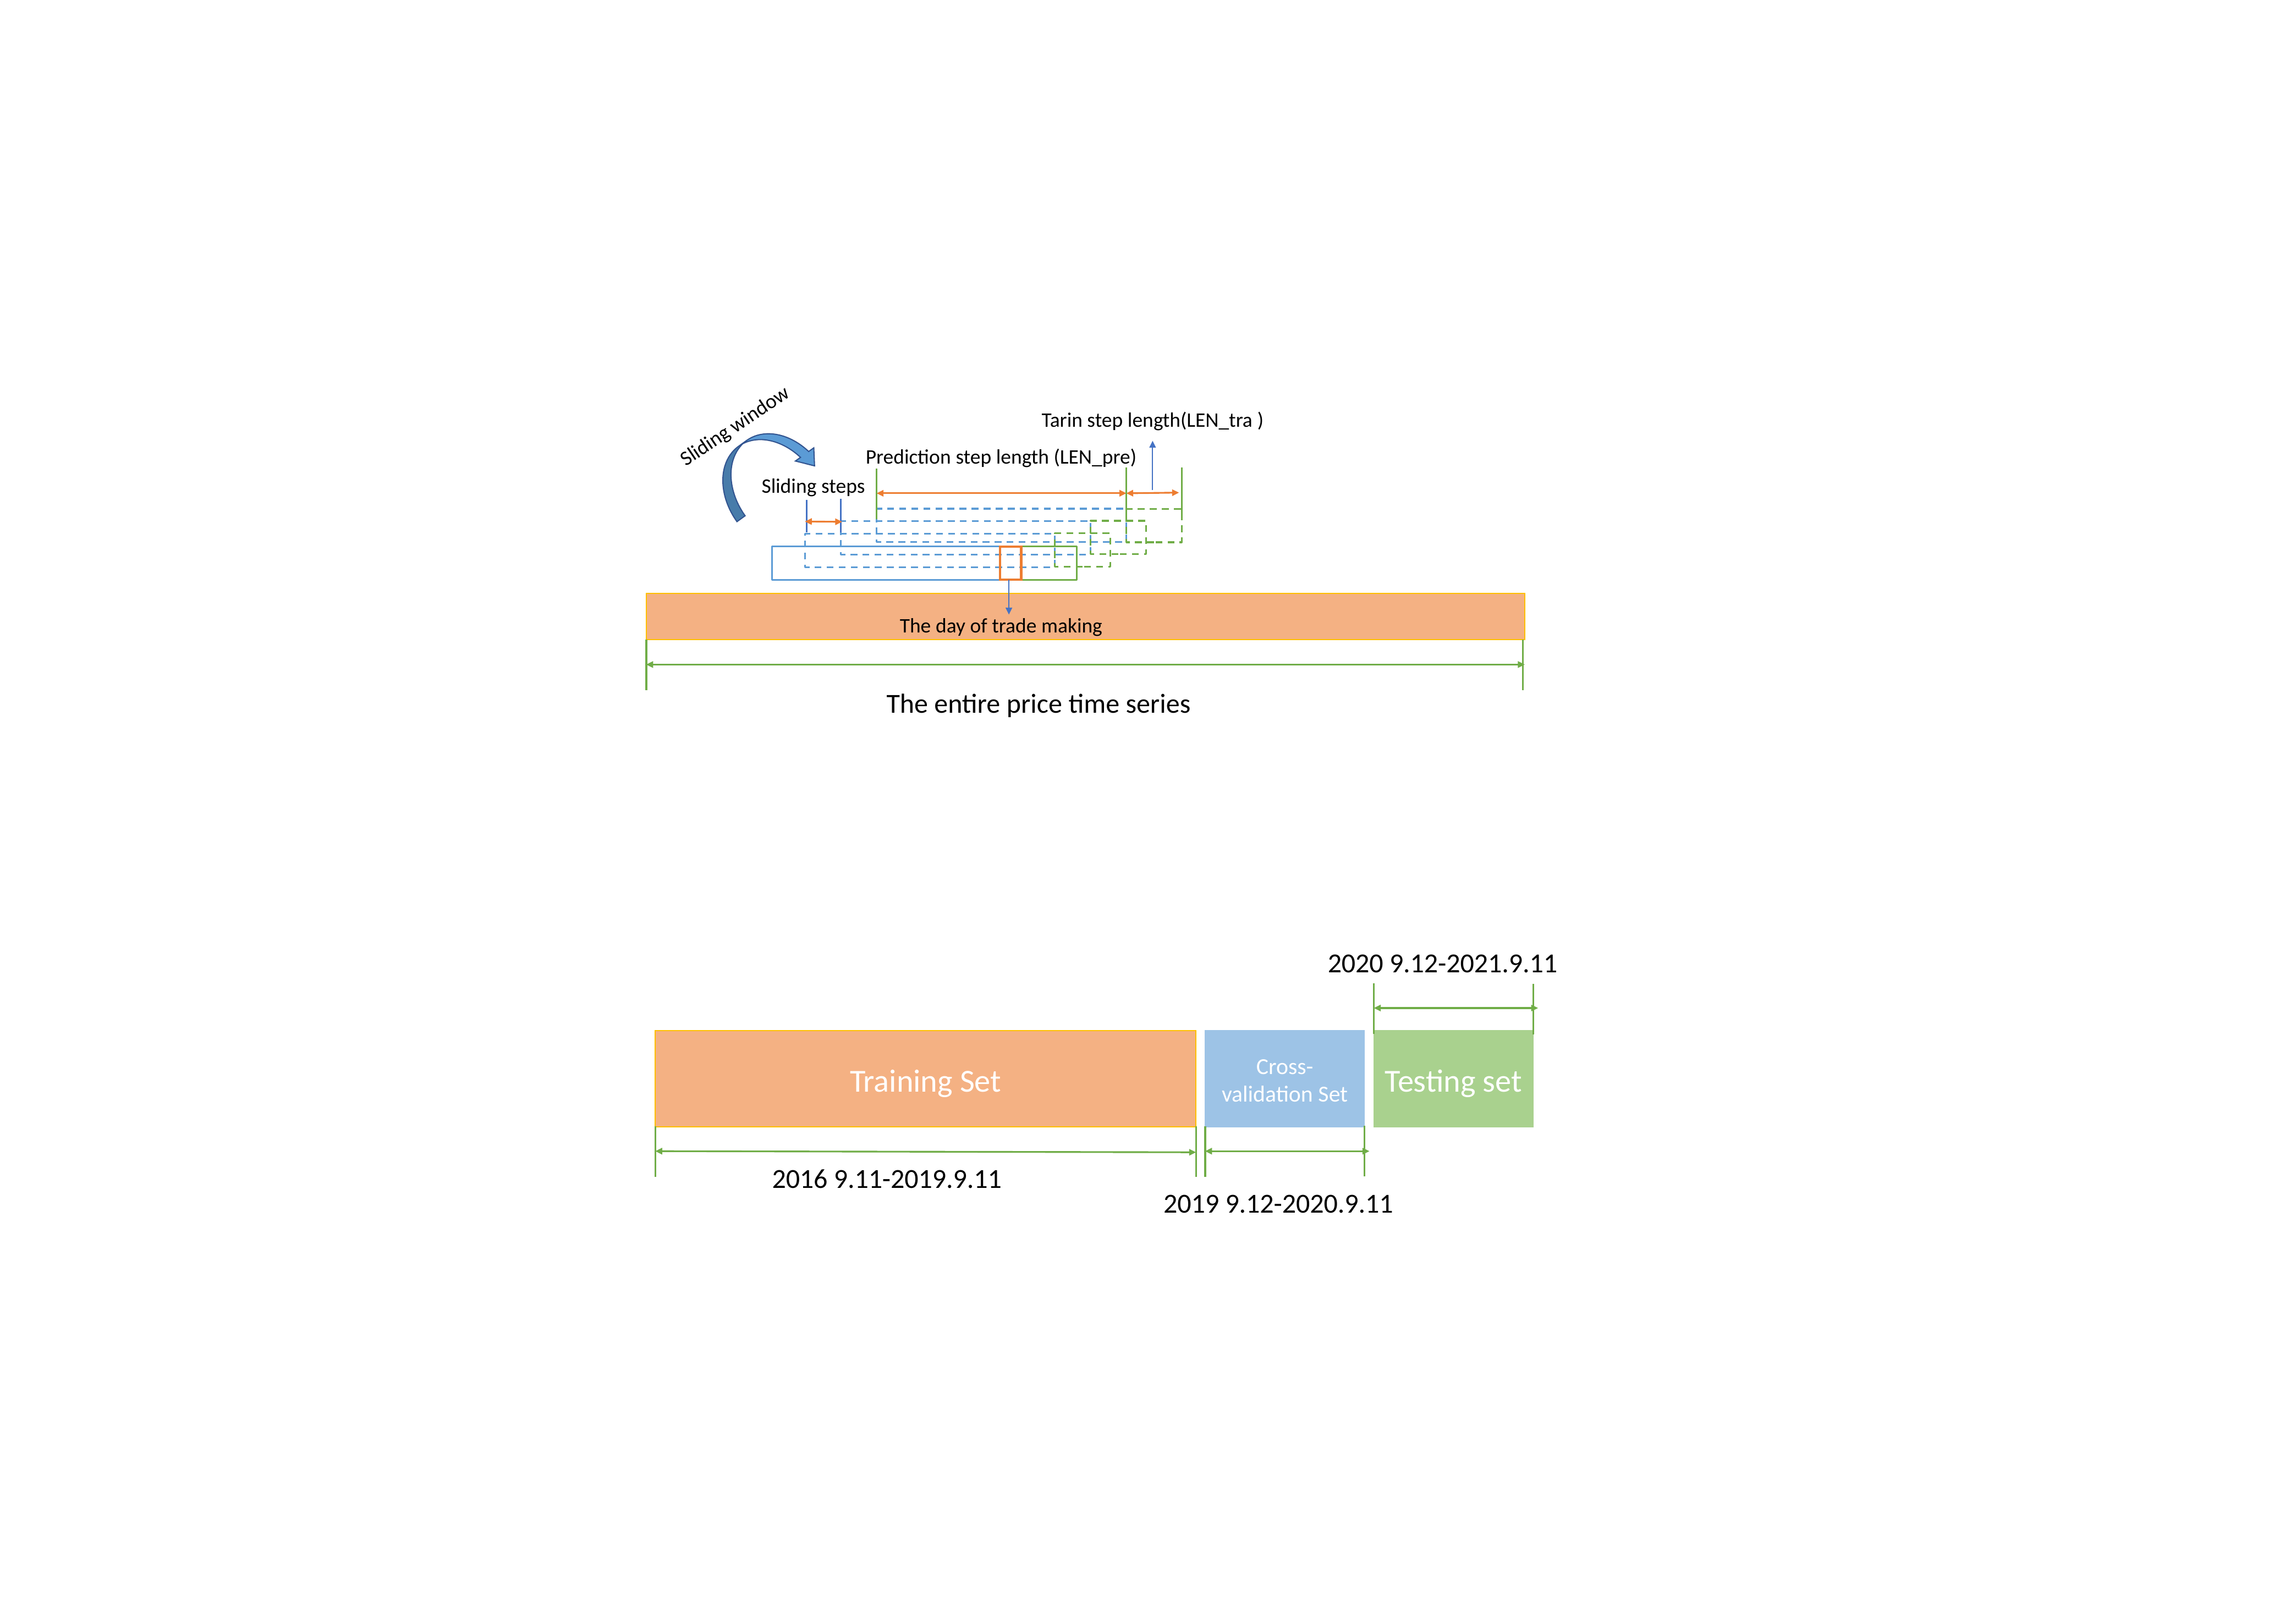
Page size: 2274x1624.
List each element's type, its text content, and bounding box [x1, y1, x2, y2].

text_box [805, 533, 999, 568]
text_box Testing set [1374, 1030, 1534, 1127]
text_box Training Set [655, 1030, 1196, 1127]
text_box Cross-validation Set [1205, 1030, 1365, 1127]
text_box [722, 433, 815, 522]
text_box 2019 9.12-2020.9.11 [1155, 1181, 1402, 1223]
text_box [1054, 533, 1111, 567]
text_box [646, 593, 1008, 640]
text_box The entire price time series [878, 681, 1199, 723]
text_box The day of trade making [892, 608, 1111, 641]
text_box Prediction step length (LEN_pre) [858, 439, 1145, 472]
text_box Tarin step length(LEN_tra ) [1033, 402, 1272, 436]
text_box [1009, 593, 1525, 640]
text_box [1022, 546, 1077, 580]
text_box [1126, 509, 1182, 543]
text_box Sliding window [665, 371, 802, 478]
text_box 2020 9.12-2021.9.11 [1319, 941, 1566, 983]
text_box Sliding steps [753, 468, 874, 502]
text_box [841, 521, 1090, 555]
text_box [772, 546, 999, 580]
text_box 2016 9.11-2019.9.11 [764, 1157, 1010, 1198]
text_box [999, 546, 1022, 580]
text_box [876, 508, 1126, 521]
text_box [1090, 521, 1146, 554]
